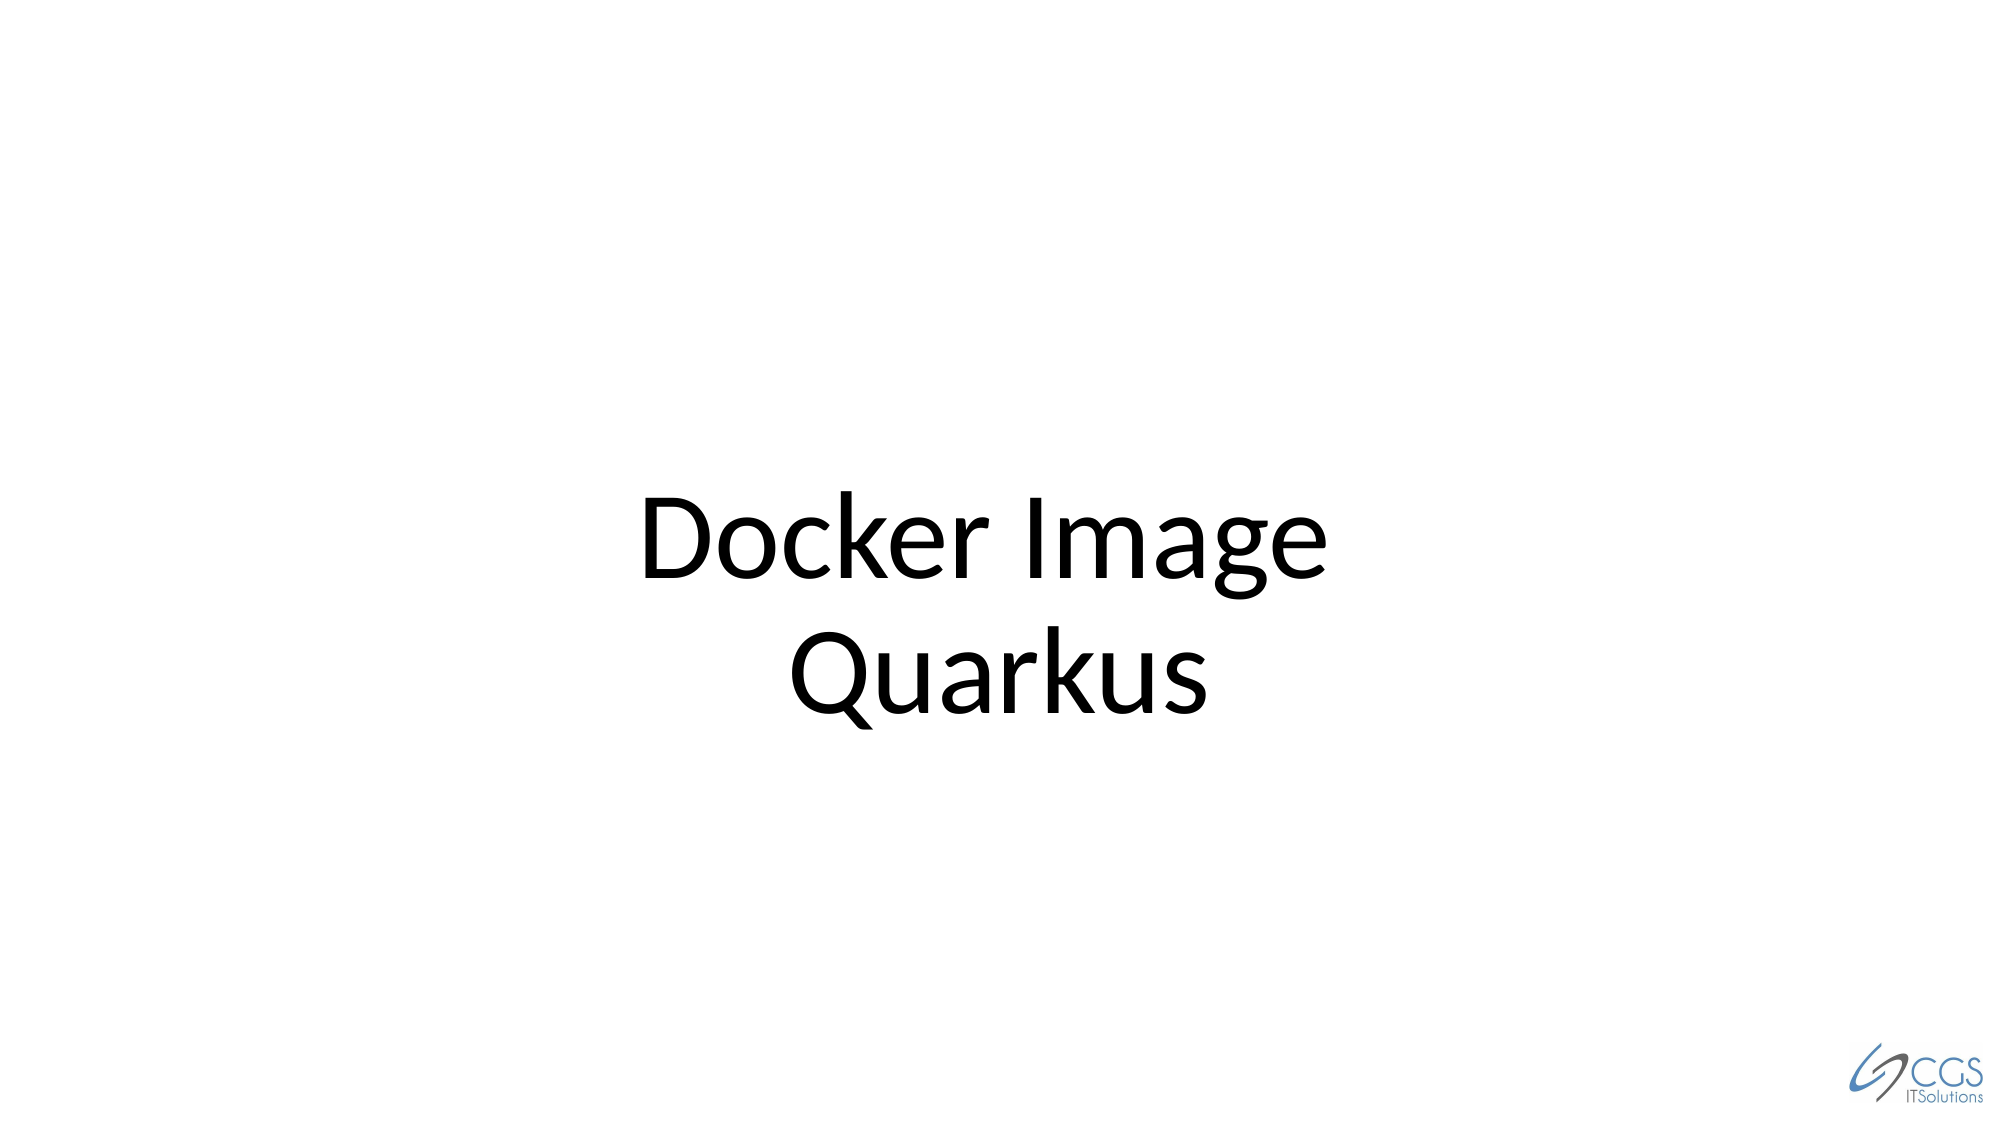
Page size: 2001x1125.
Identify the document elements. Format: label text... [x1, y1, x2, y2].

picture [1849, 1042, 1983, 1103]
title Docker Image Quarkus [136, 280, 1862, 749]
